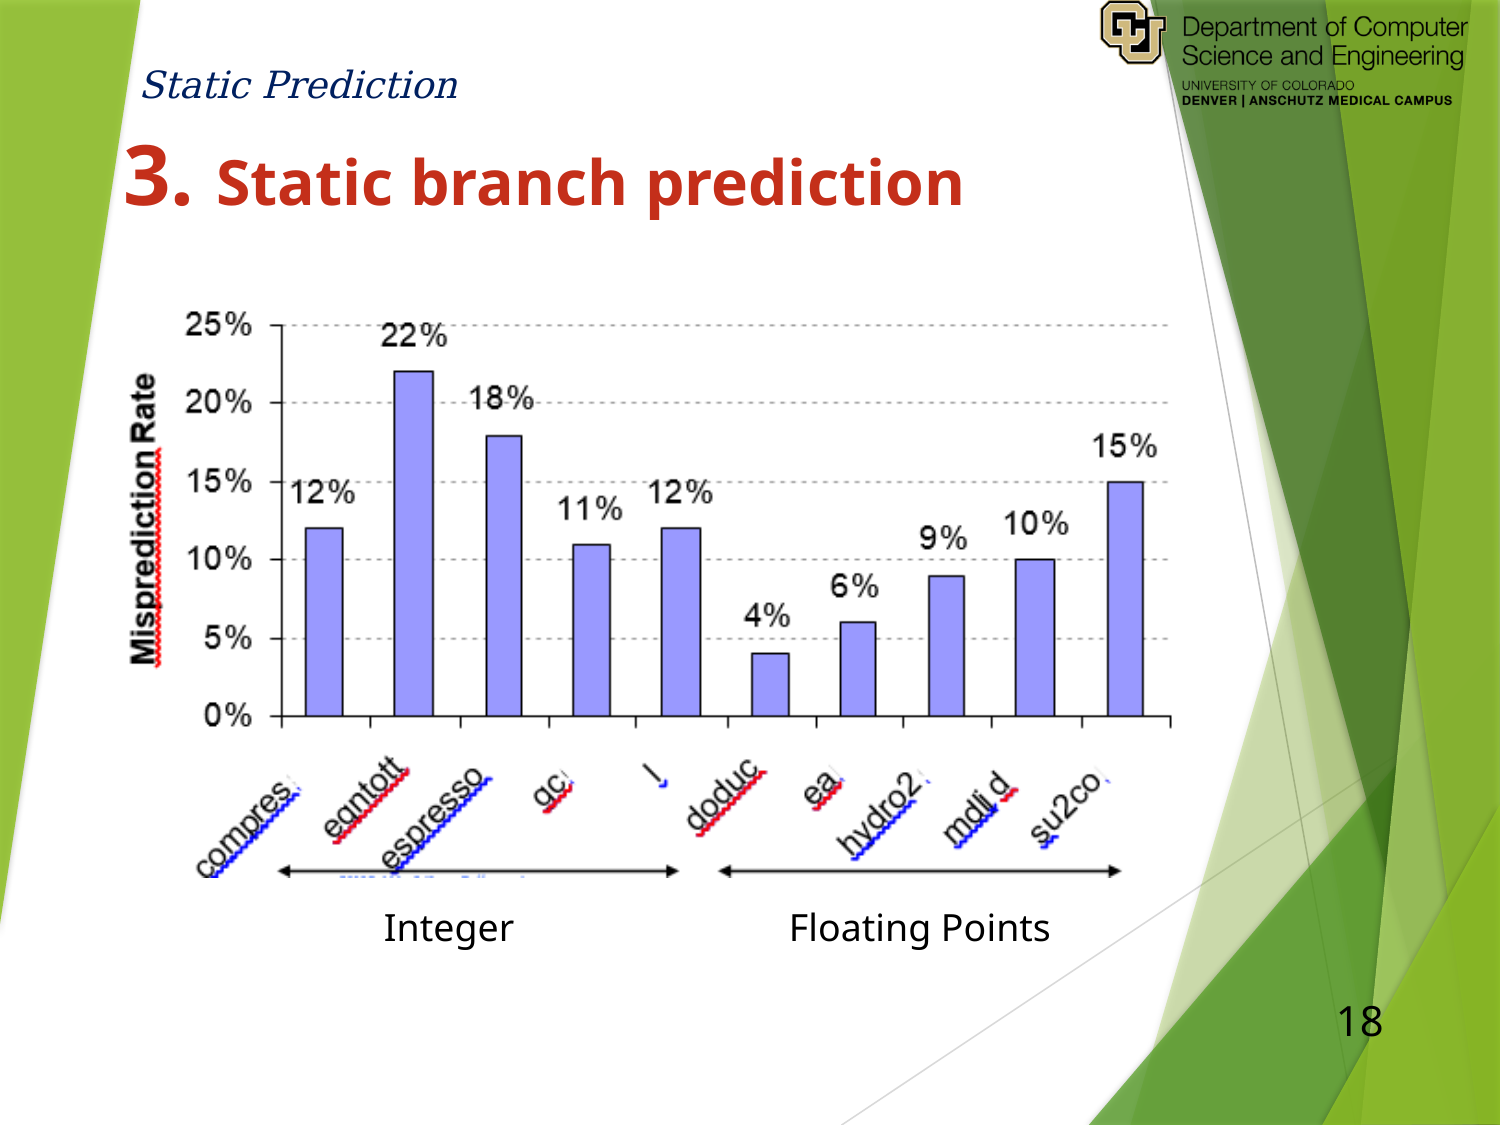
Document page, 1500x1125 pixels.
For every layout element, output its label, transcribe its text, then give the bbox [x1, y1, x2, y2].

text_box Floating Points [725, 896, 1100, 957]
slide_number 18 [1284, 993, 1399, 1053]
footer Static Prediction [123, 53, 882, 114]
picture [108, 298, 1183, 879]
text_box Integer [271, 896, 646, 957]
picture [1098, 0, 1469, 109]
text_box 3. Static branch prediction [108, 107, 1082, 230]
